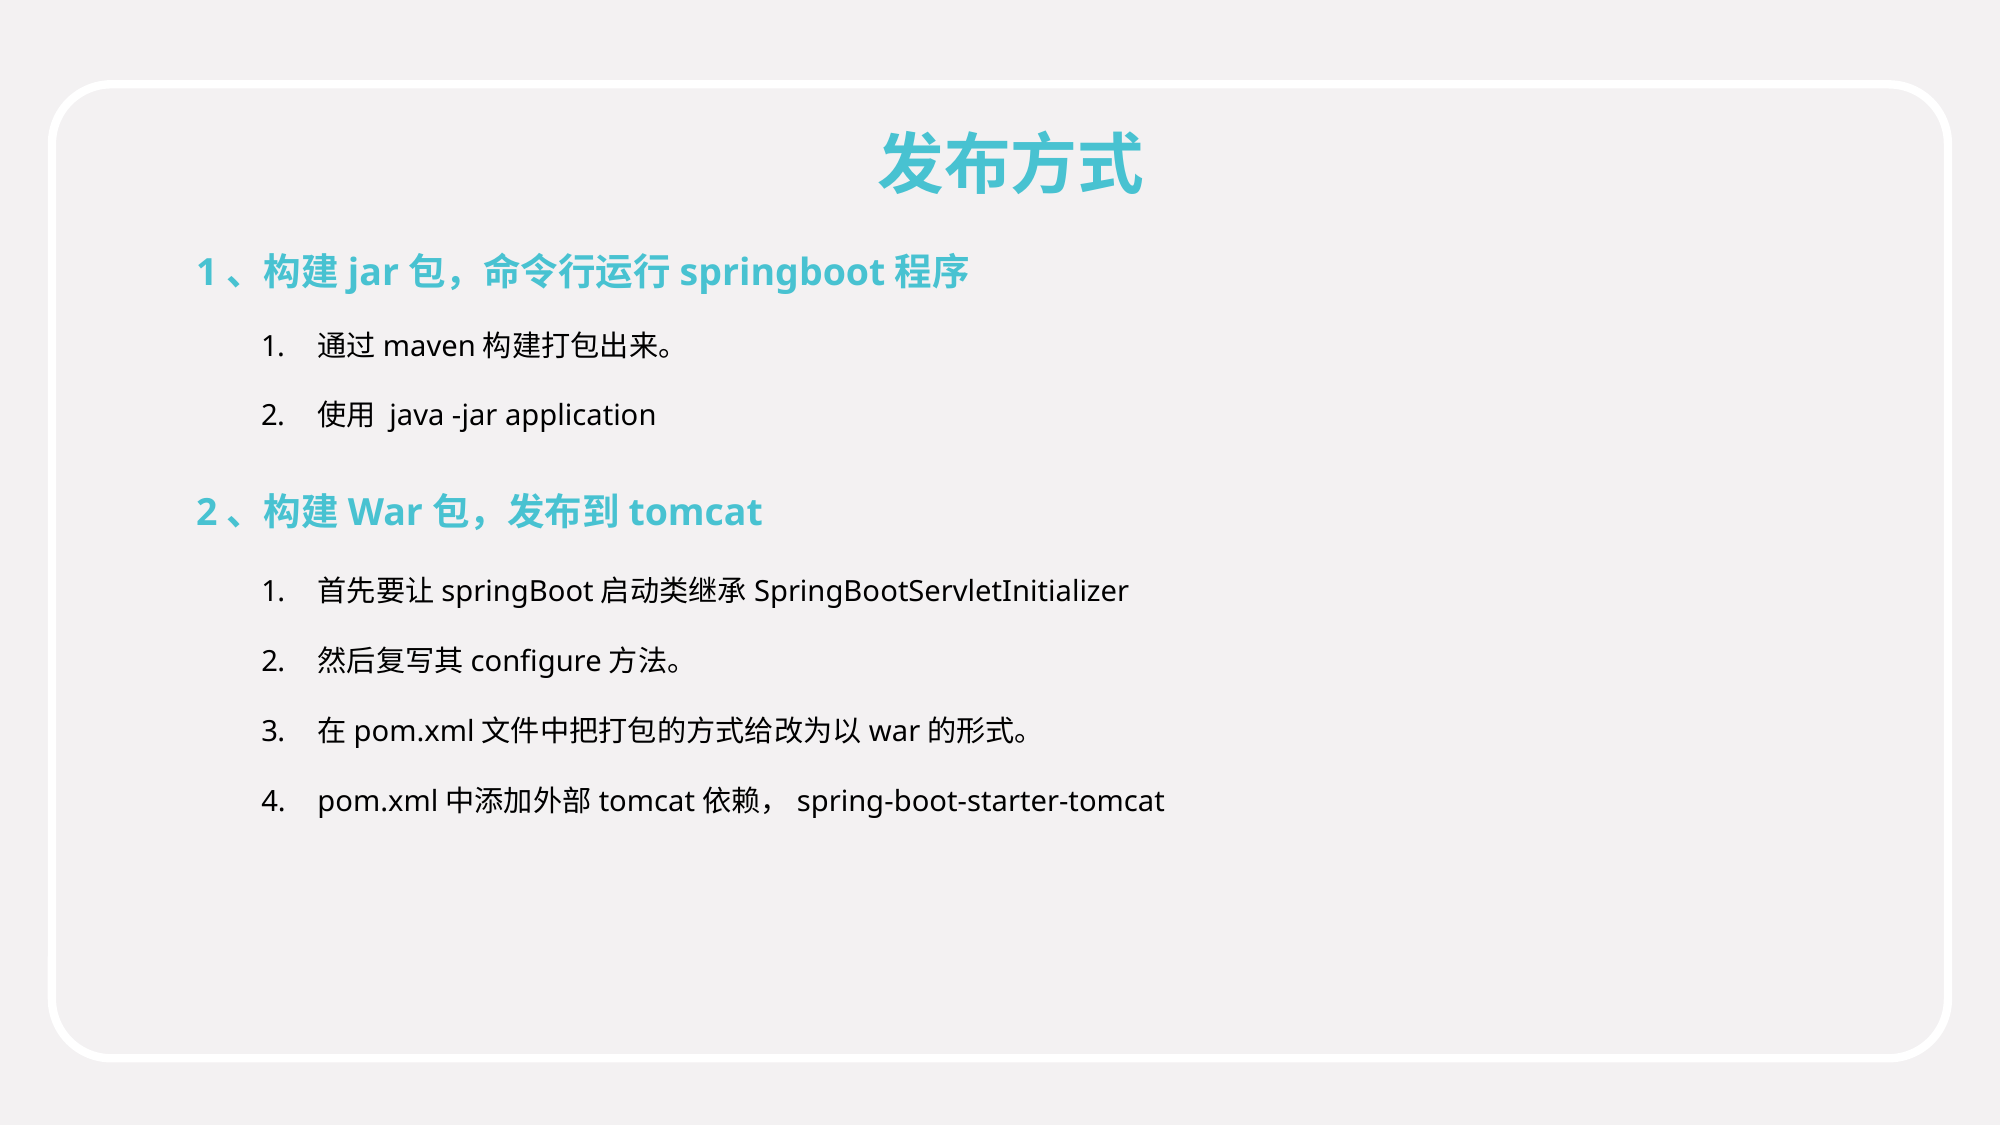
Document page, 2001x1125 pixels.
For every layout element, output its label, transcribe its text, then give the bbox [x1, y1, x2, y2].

text_box 首先要让springBoot启动类继承SpringBootServletInitializer 然后复写其configure方法。 在pom.xml文件中把打包的方式给改为以war的形式。 pom.xml中添加外部tomcat依赖，spring-boot-starter-tomcat [246, 565, 1339, 825]
text_box 2、构建War包，发布到tomcat [181, 480, 856, 541]
text_box 1、构建jar包，命令行运行springboot程序 [181, 240, 1044, 335]
text_box 发布方式 [792, 114, 1230, 210]
text_box 通过maven构建打包出来。 使用 java -jar application [246, 319, 1003, 479]
